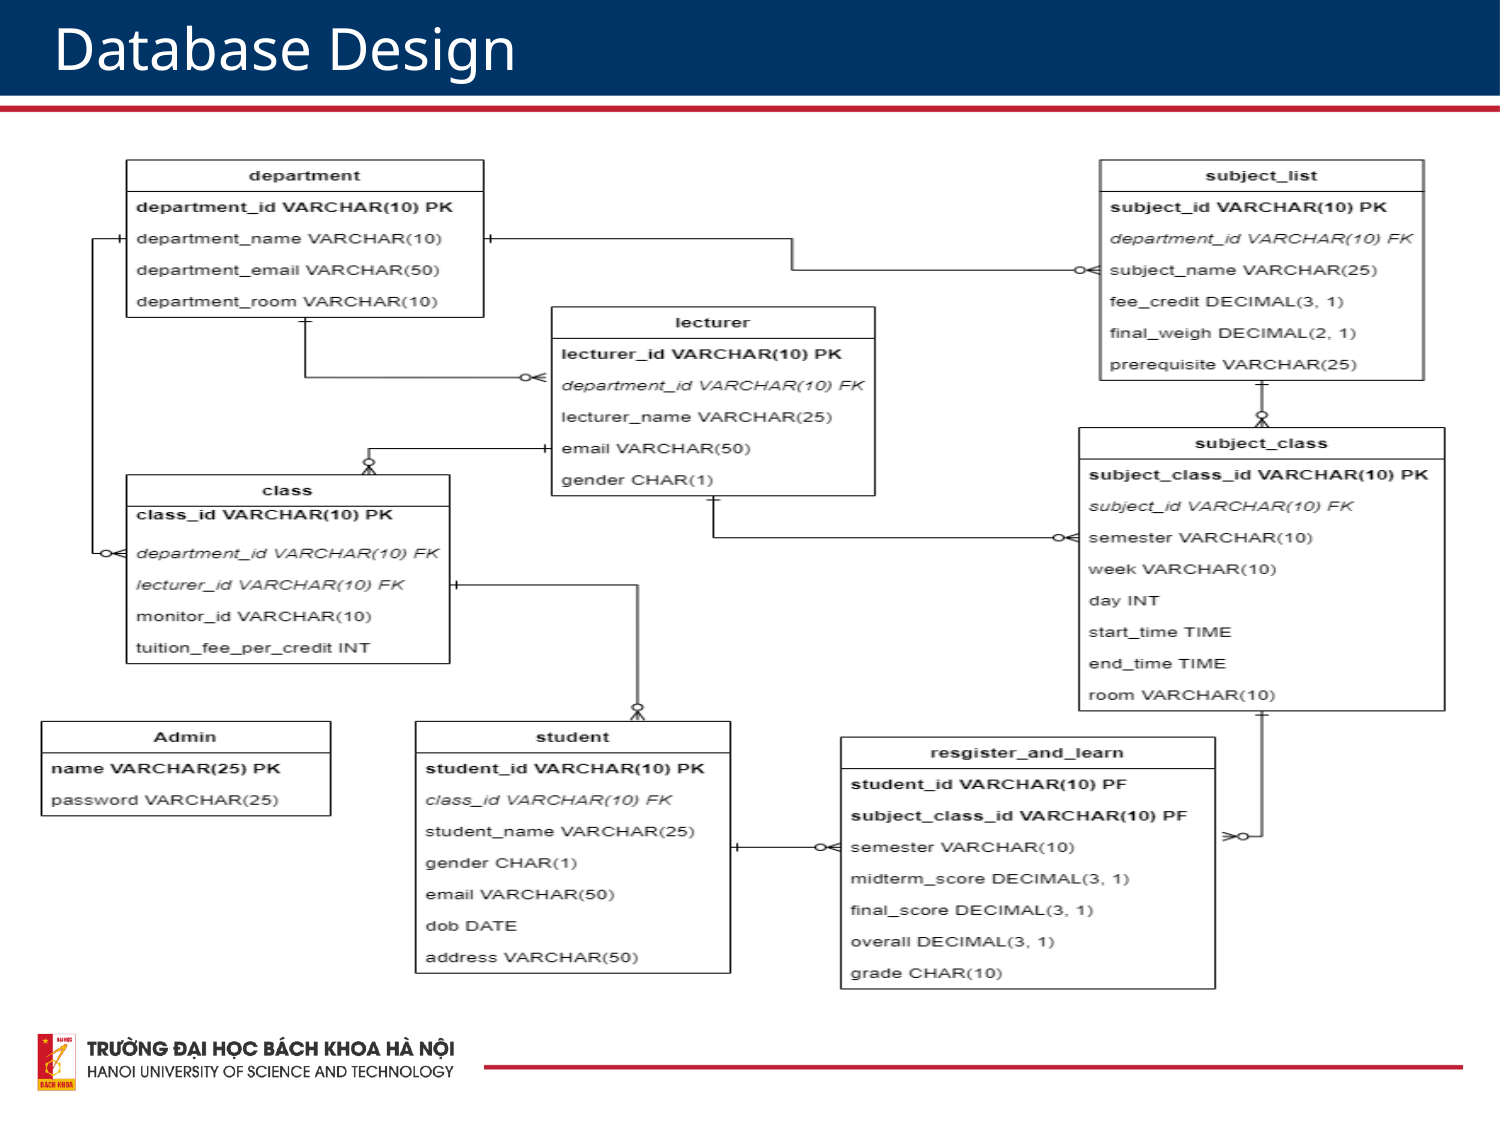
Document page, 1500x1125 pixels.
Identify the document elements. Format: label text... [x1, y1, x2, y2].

title Database Design [51, 10, 1388, 148]
picture [0, 0, 1500, 1091]
